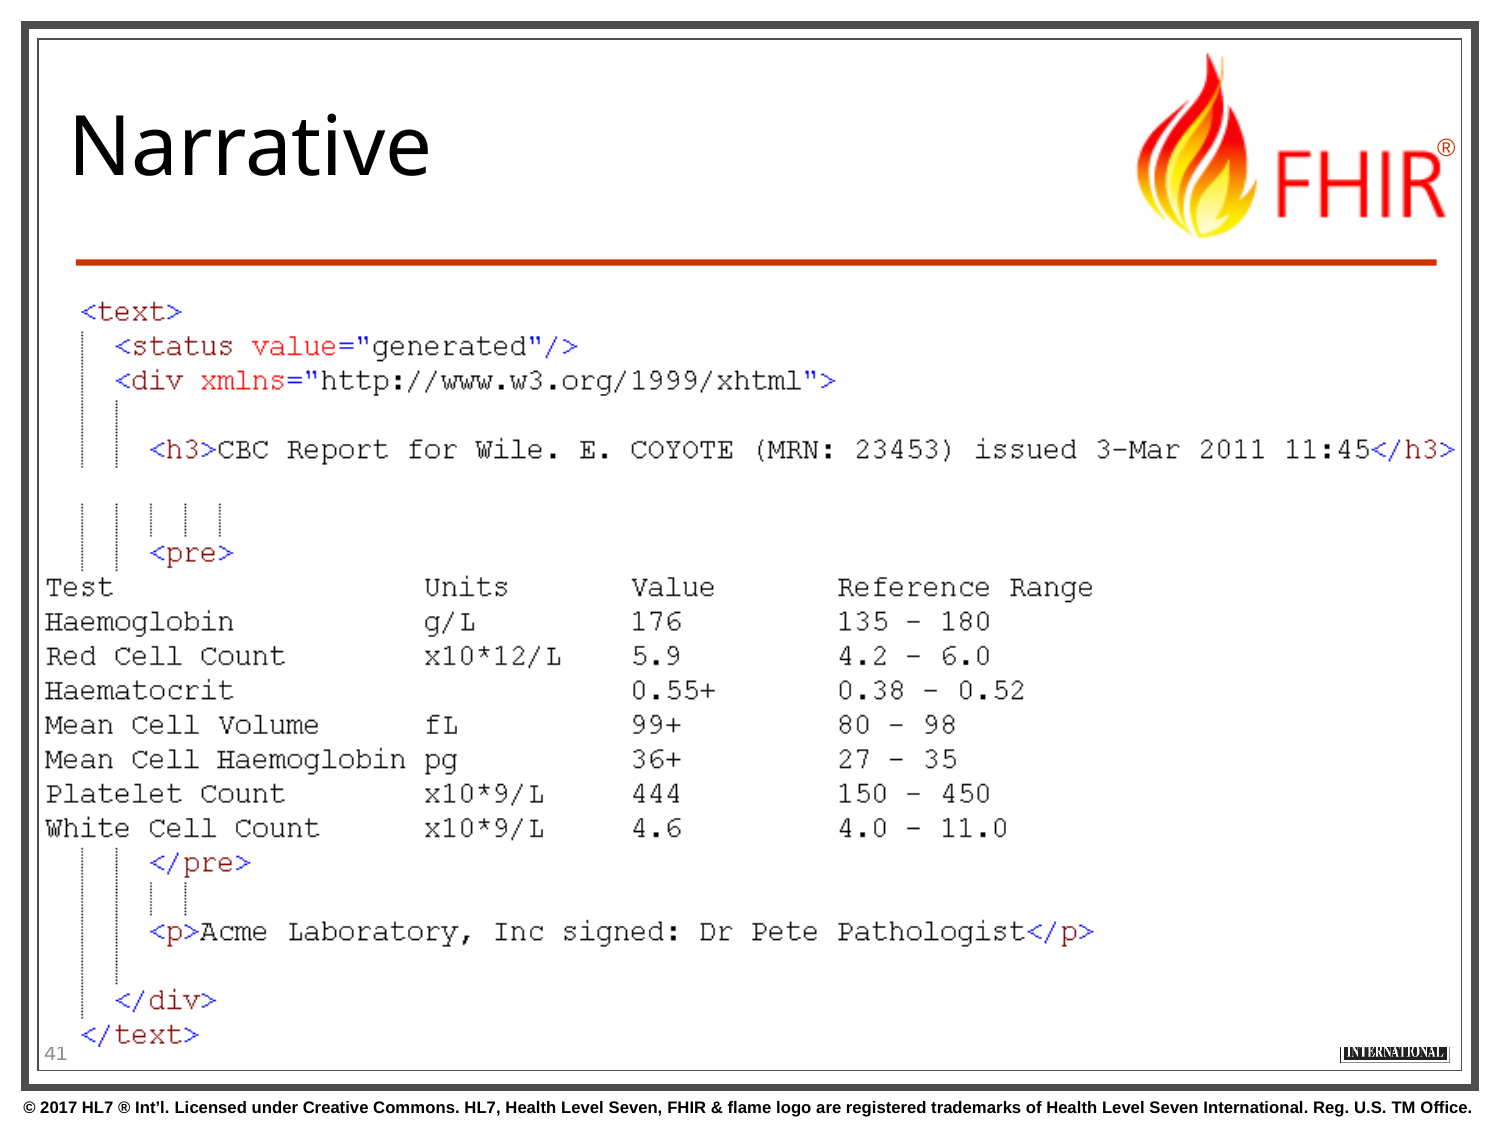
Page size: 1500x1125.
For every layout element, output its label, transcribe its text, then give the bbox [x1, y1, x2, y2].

picture [41, 299, 1458, 1063]
slide_number 41 [29, 1034, 148, 1071]
picture [1124, 42, 1458, 249]
title Narrative [53, 54, 1128, 249]
